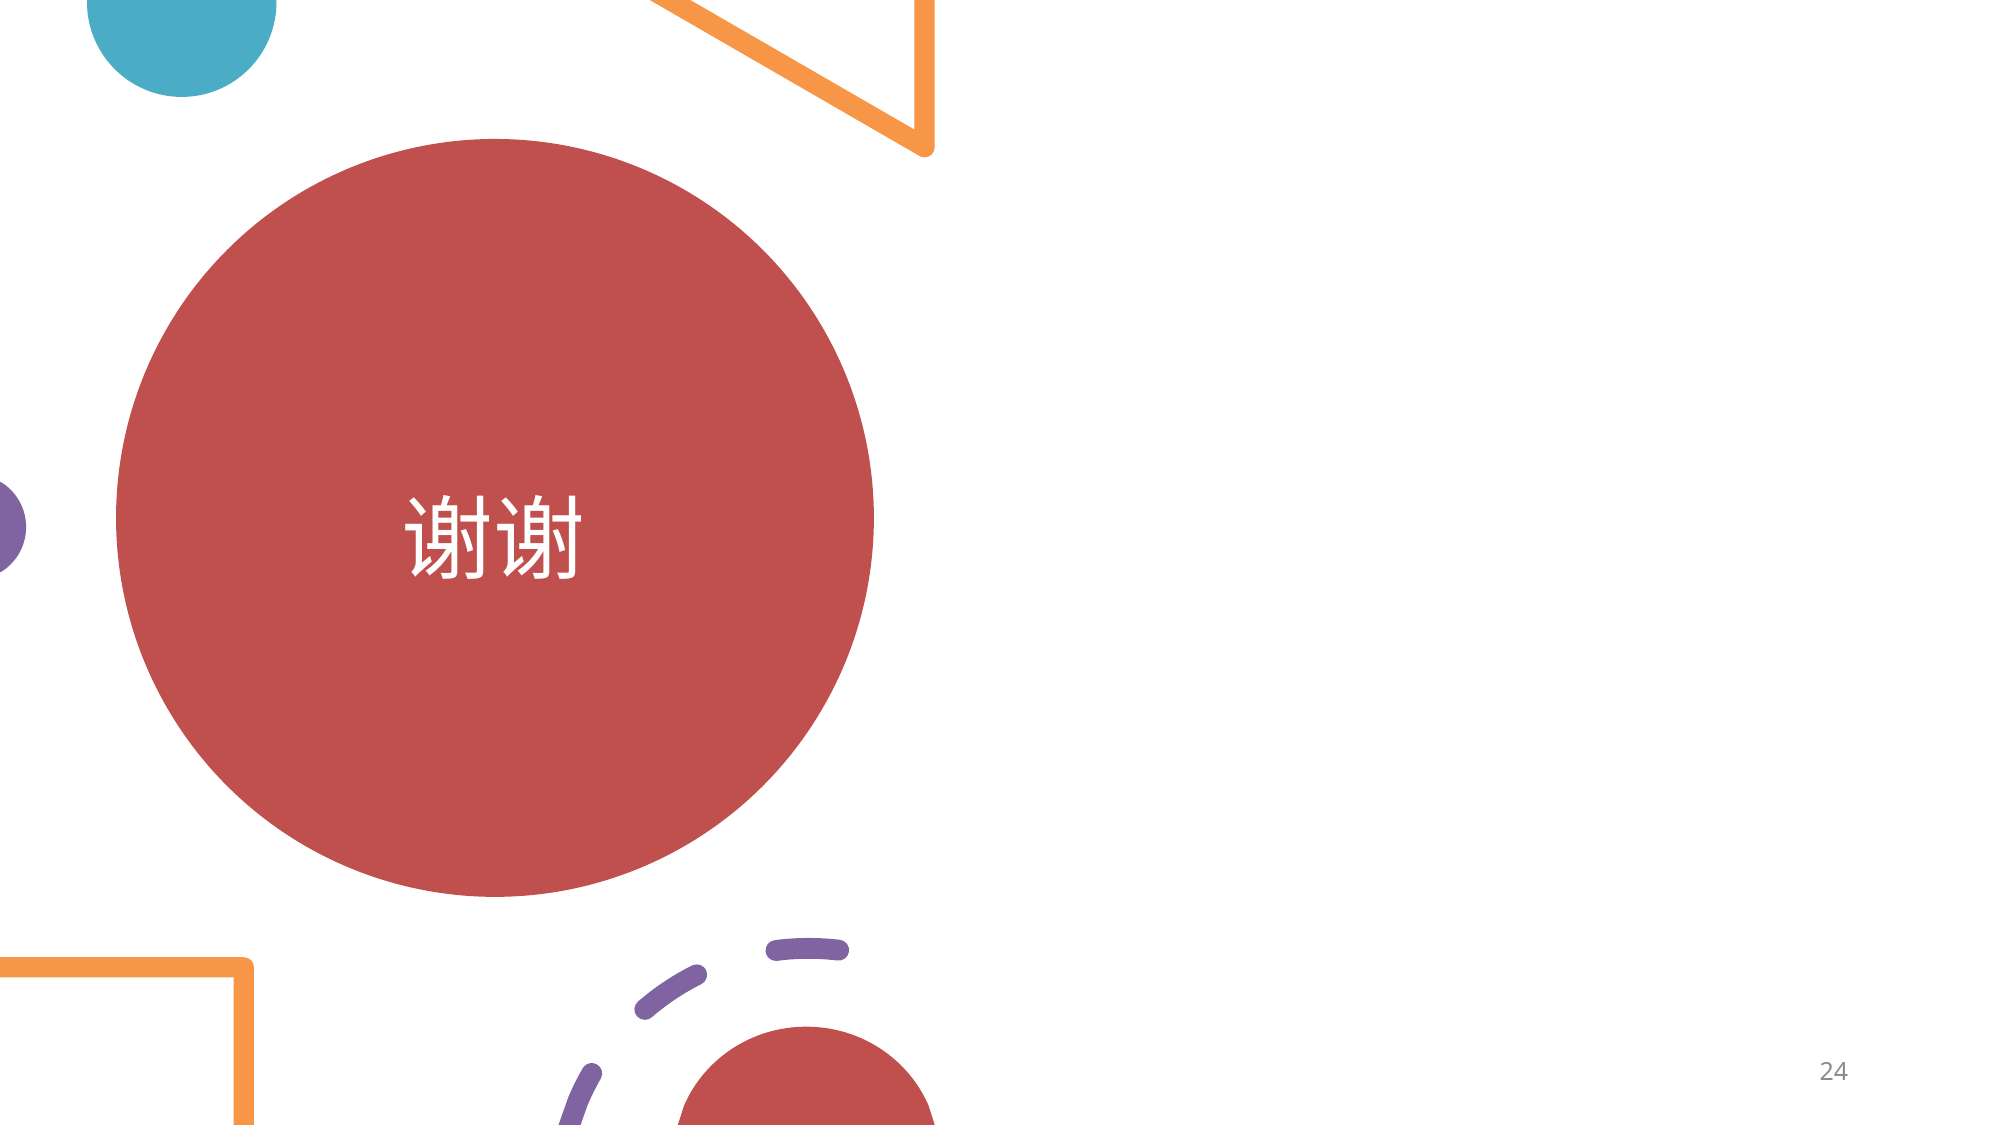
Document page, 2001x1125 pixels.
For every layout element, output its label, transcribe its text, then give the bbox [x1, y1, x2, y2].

slide_number 24 [1723, 1042, 1863, 1103]
title 谢谢 [227, 202, 760, 871]
